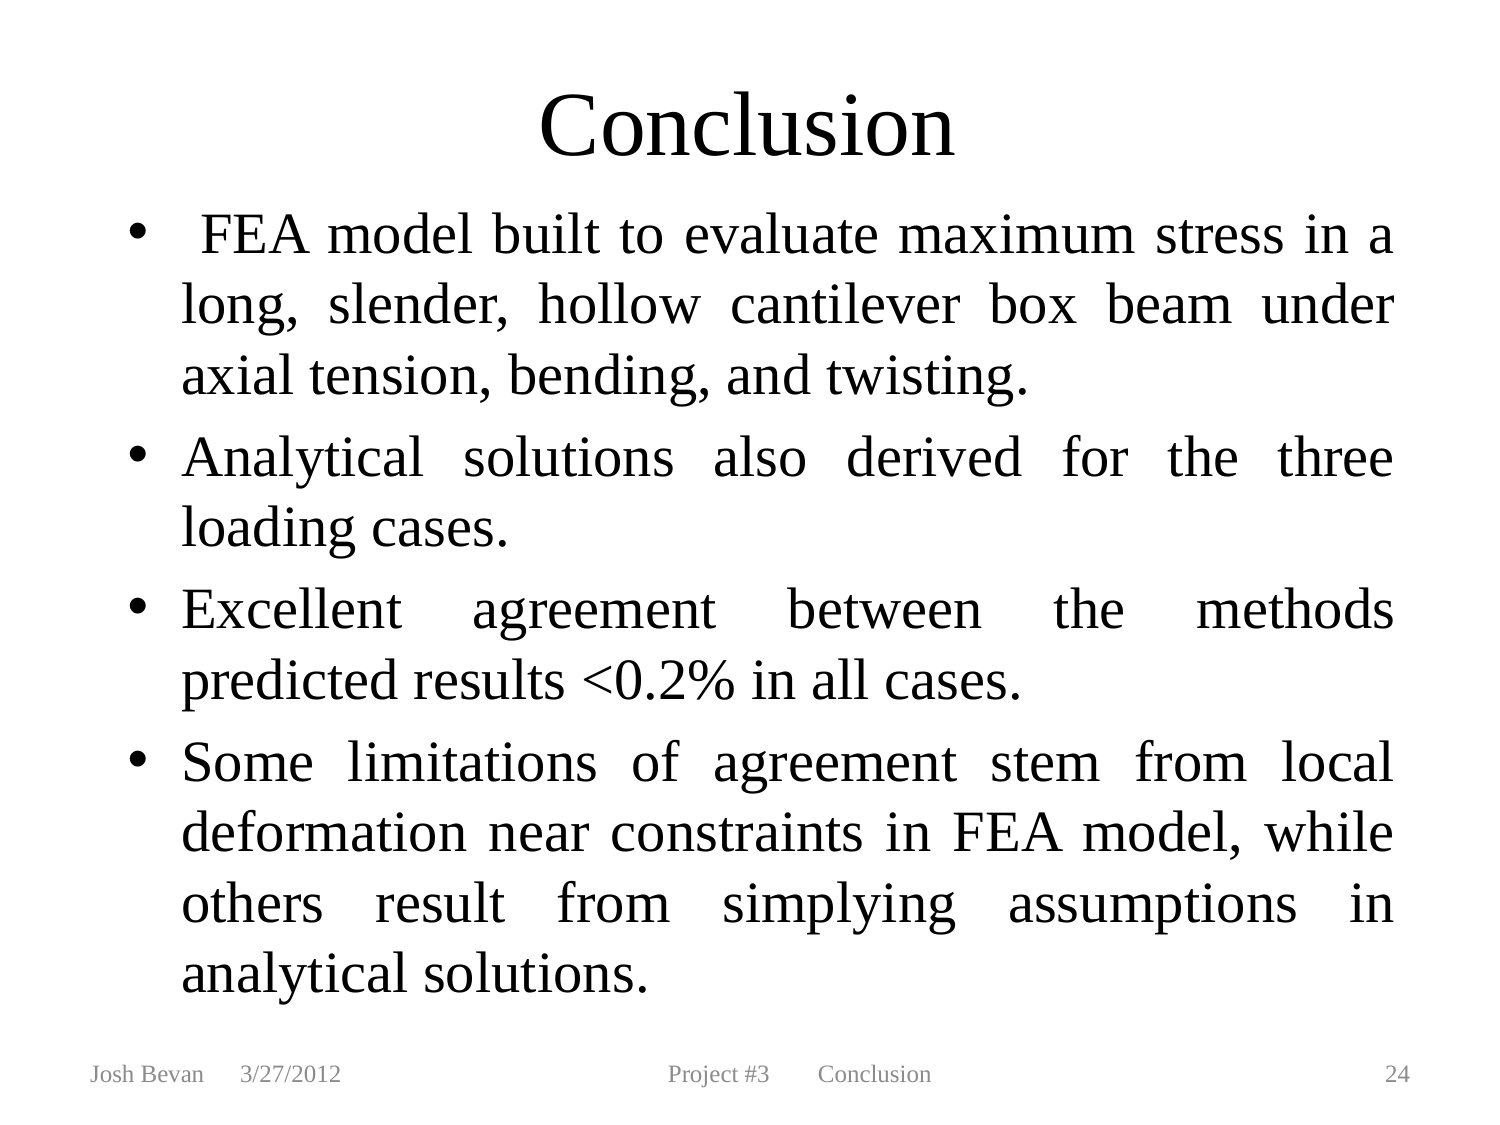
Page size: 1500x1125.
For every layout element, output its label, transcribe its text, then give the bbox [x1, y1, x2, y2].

text_box FEA model built to evaluate maximum stress in a long, slender, hollow cantilever box beam under axial tension, bending, and twisting. Analytical solutions also derived for the three loading cases. Excellent agreement between the methods predicted results <0.2% in all cases. Some limitations of agreement stem from local deformation near constraints in FEA model, while others result from simplying assumptions in analytical solutions. [112, 187, 1413, 1013]
slide_number 24 [1074, 1042, 1425, 1103]
text_box Conclusion [110, 49, 1386, 188]
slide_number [75, 1042, 425, 1103]
footer Project #3 Conclusion [512, 1042, 1074, 1103]
